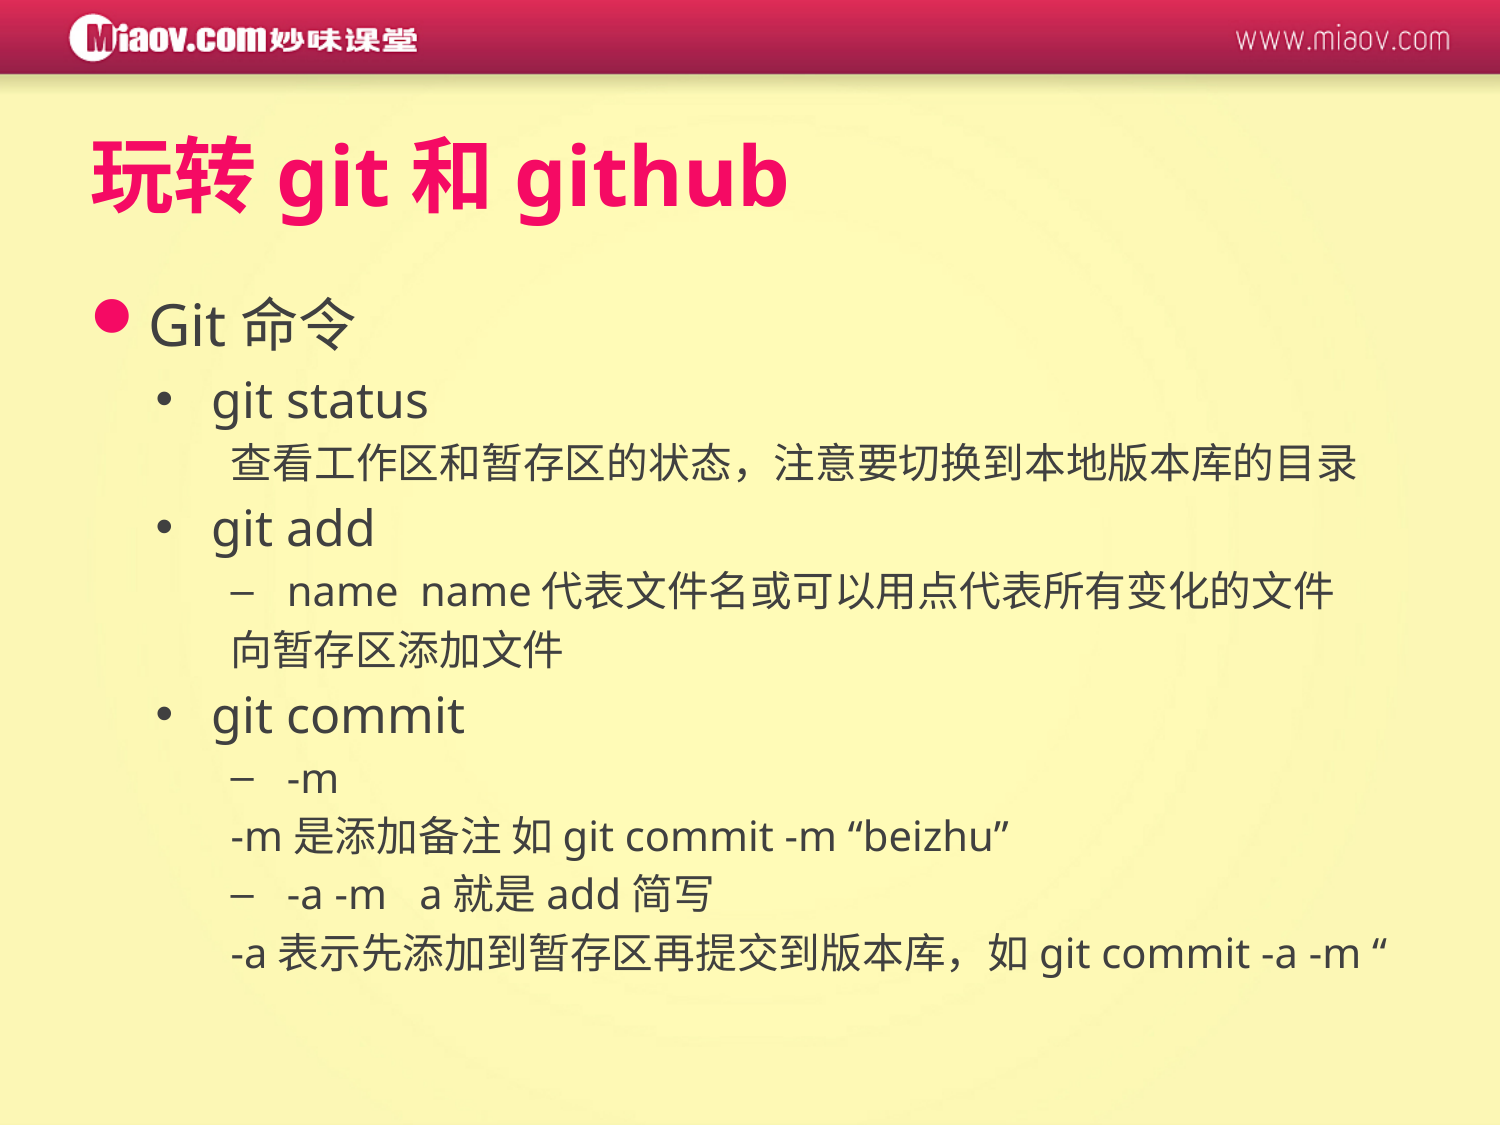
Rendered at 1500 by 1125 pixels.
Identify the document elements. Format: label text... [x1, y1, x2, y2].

list Git命令 git status 查看工作区和暂存区的状态，注意要切换到本地版本库的目录 git add name name代表文件名或可以用点代表所有变化的文件 向暂存区添加文件 git commit -m -m是添加备注 如git commit -m “beizhu” -a -m a就是add简写 -a表示先添加到暂存区再提交到版本库，如git commit -a -m “ [74, 280, 1426, 1024]
title 玩转git和github [74, 79, 1426, 268]
picture [0, 0, 1500, 1125]
